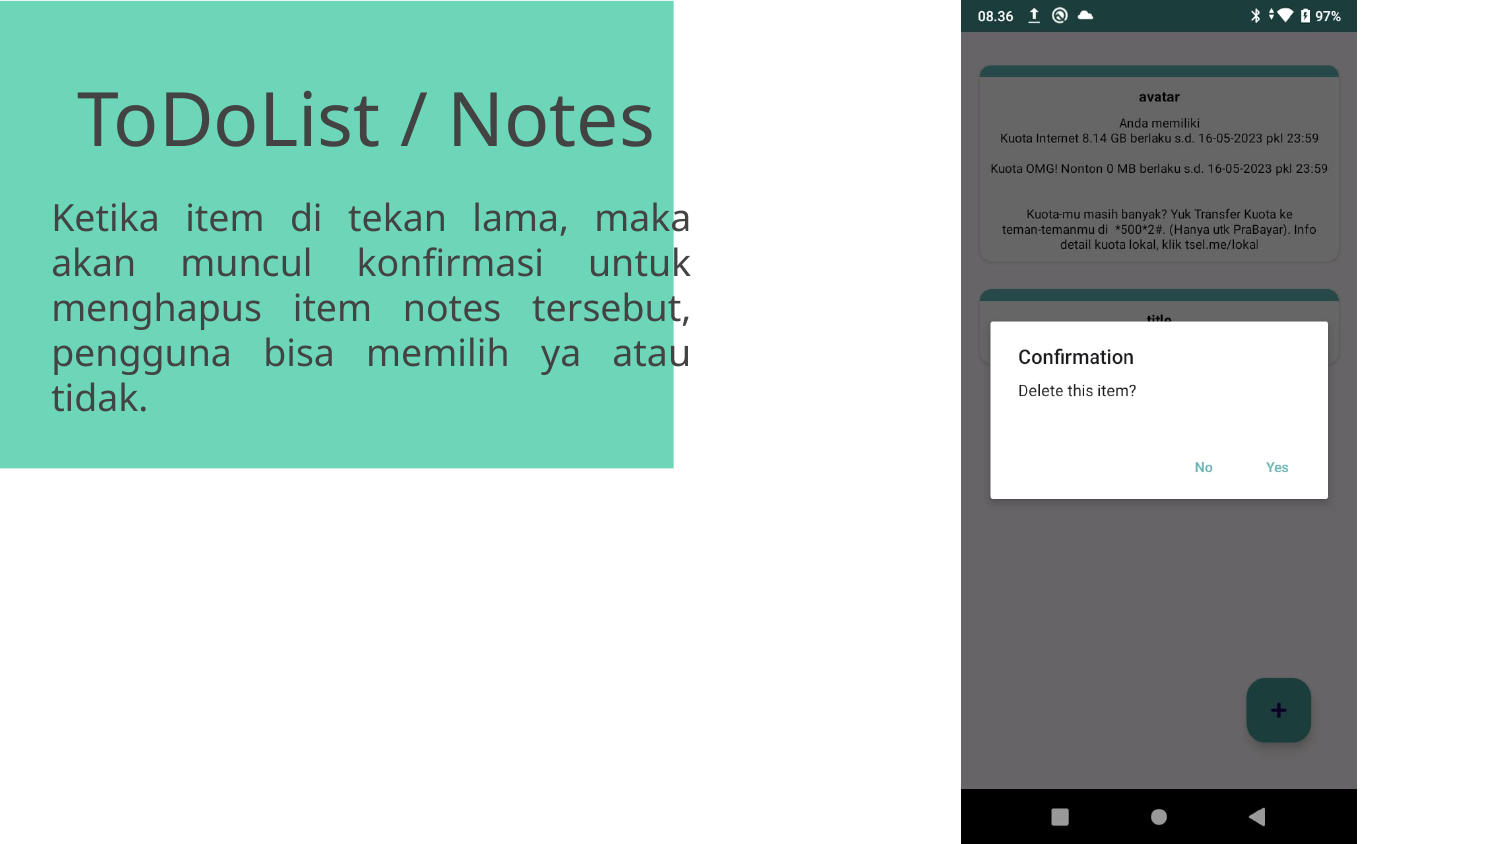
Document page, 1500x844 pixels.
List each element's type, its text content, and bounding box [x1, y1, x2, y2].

title ToDoList / Notes [62, 56, 707, 179]
picture [960, 0, 1357, 844]
subtitle Ketika item di tekan lama, maka akan muncul konfirmasi untuk menghapus item notes tersebut, pengguna bisa memilih ya atau tidak. [36, 179, 707, 818]
